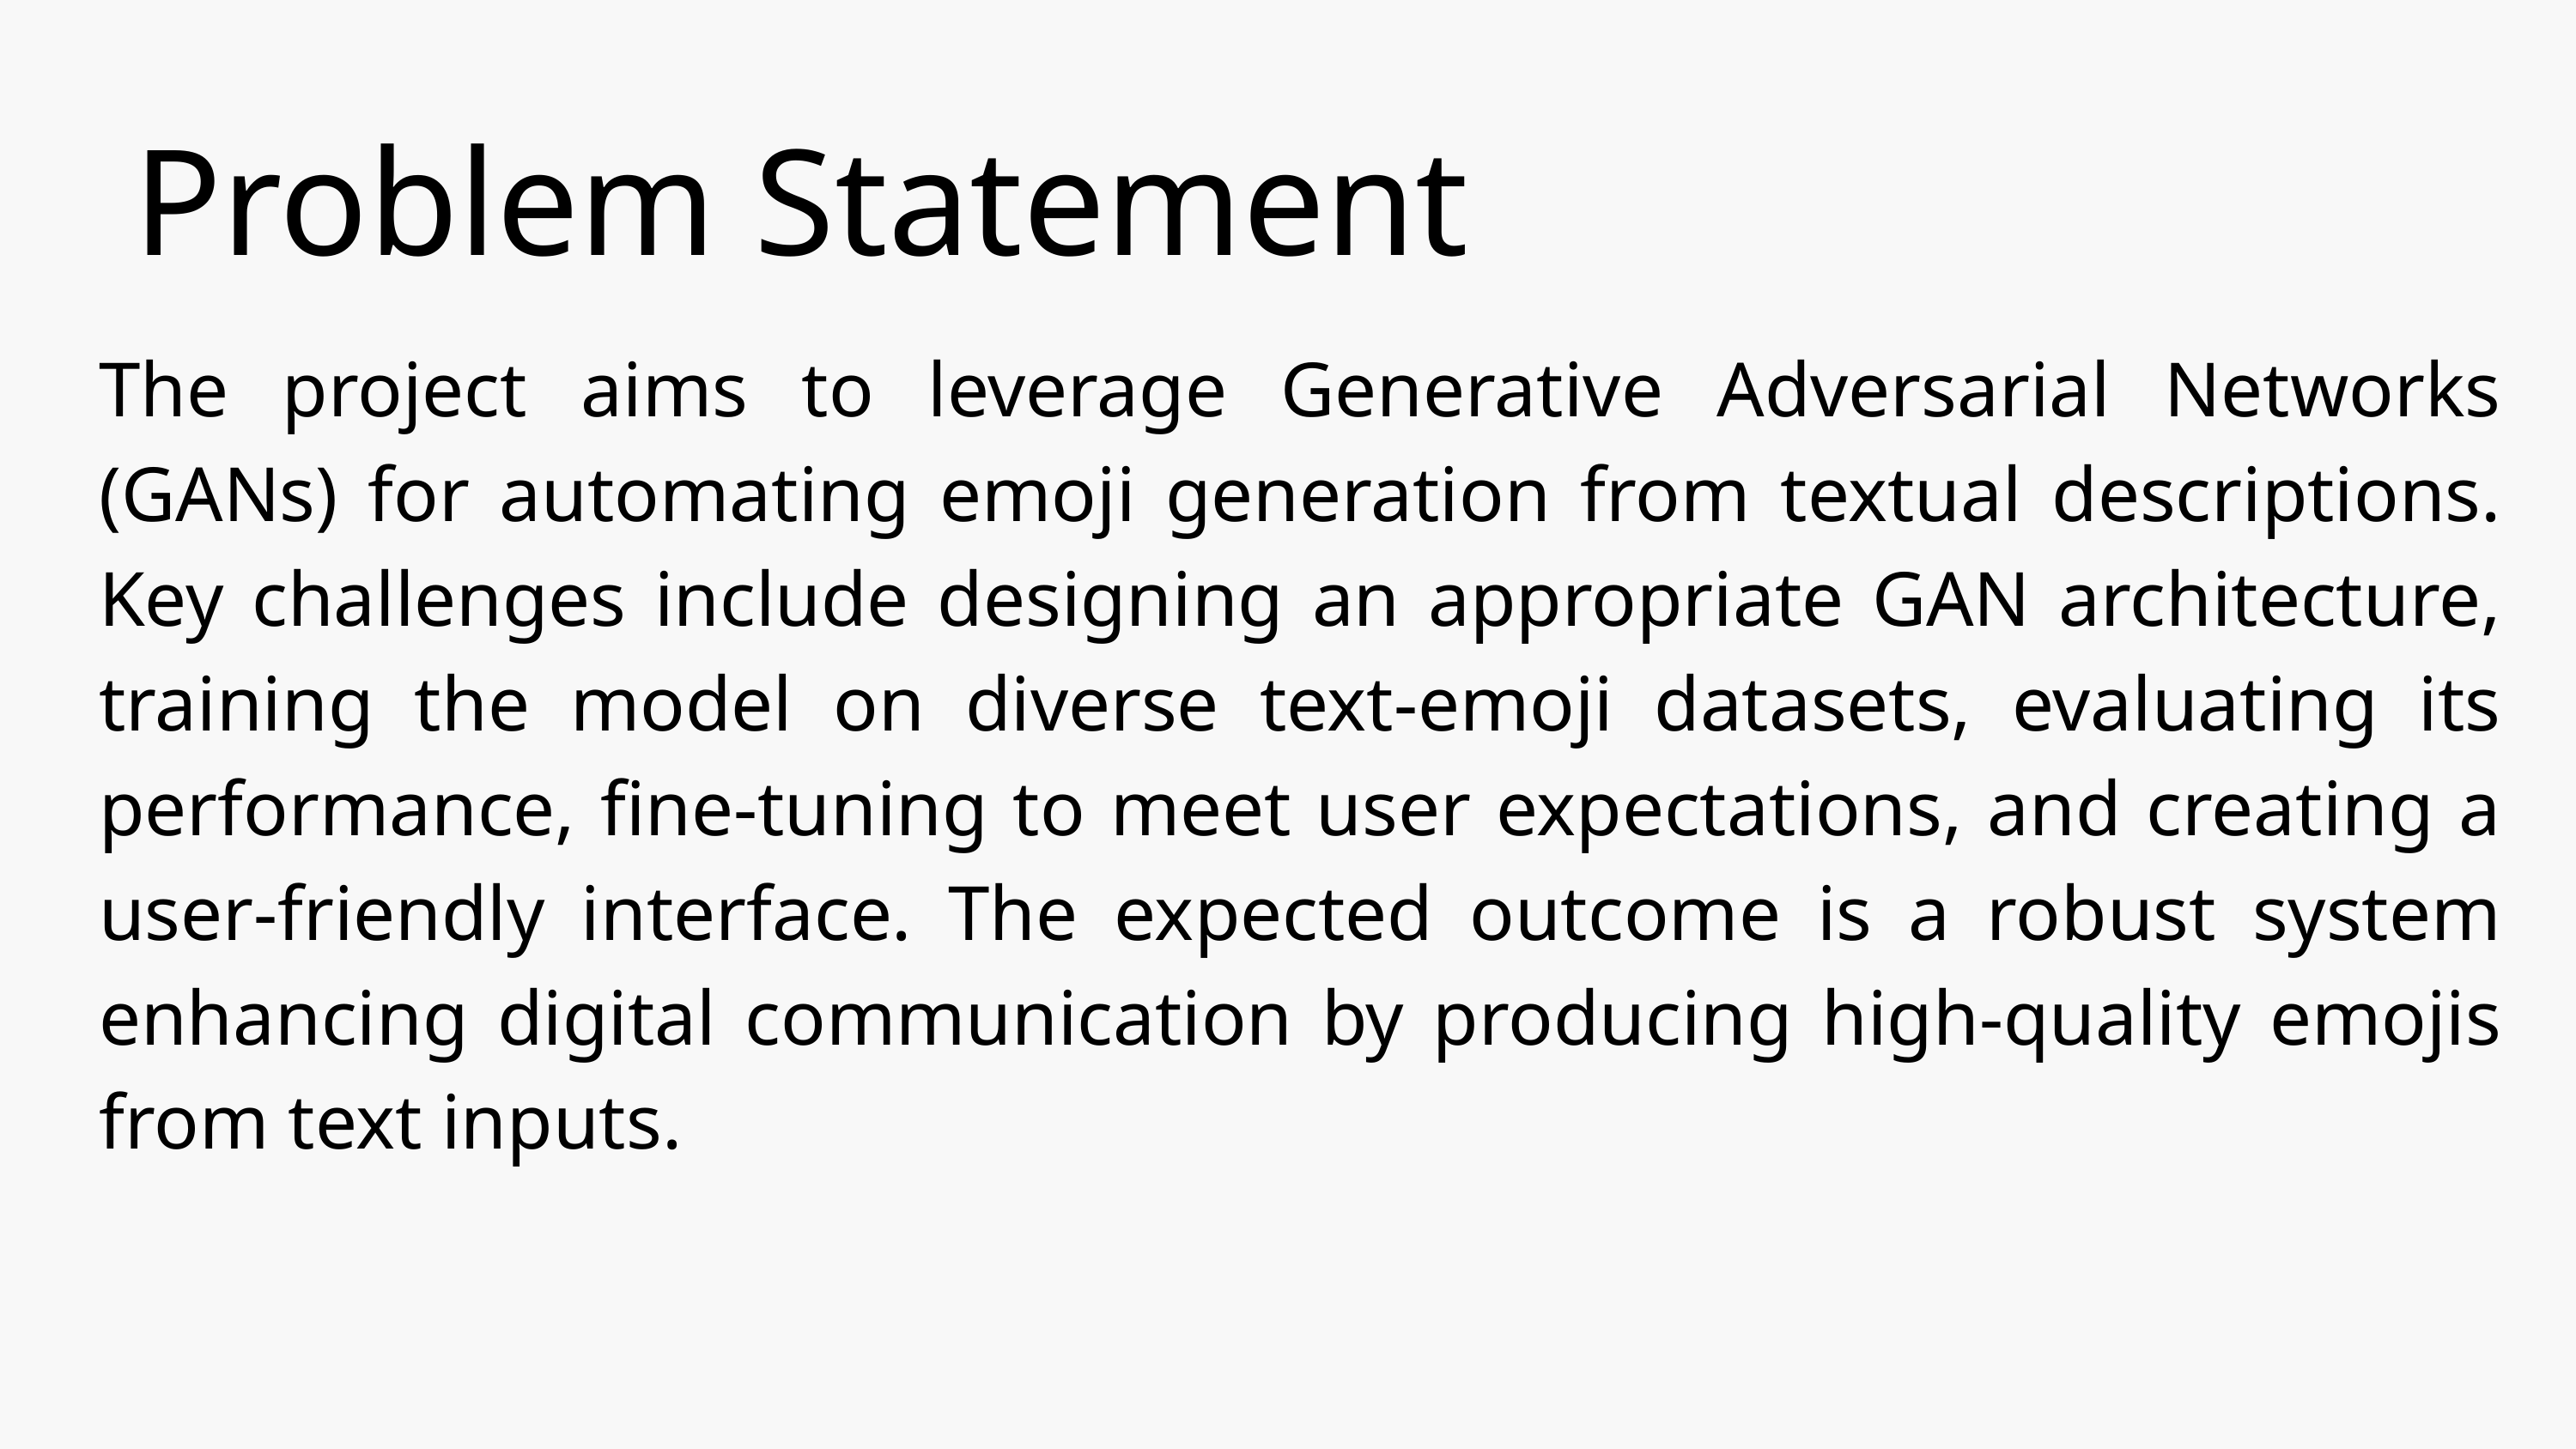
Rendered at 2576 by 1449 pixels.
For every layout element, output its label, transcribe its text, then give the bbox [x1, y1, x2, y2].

text_box Problem Statement [99, 79, 1504, 285]
text_box The project aims to leverage Generative Adversarial Networks (GANs) for automating emoji generation from textual descriptions. Key challenges include designing an appropriate GAN architecture, training the model on diverse text-emoji datasets, evaluating its performance, fine-tuning to meet user expectations, and creating a user-friendly interface. The expected outcome is a robust system enhancing digital communication by producing high-quality emojis from text inputs. [99, 327, 2502, 1252]
